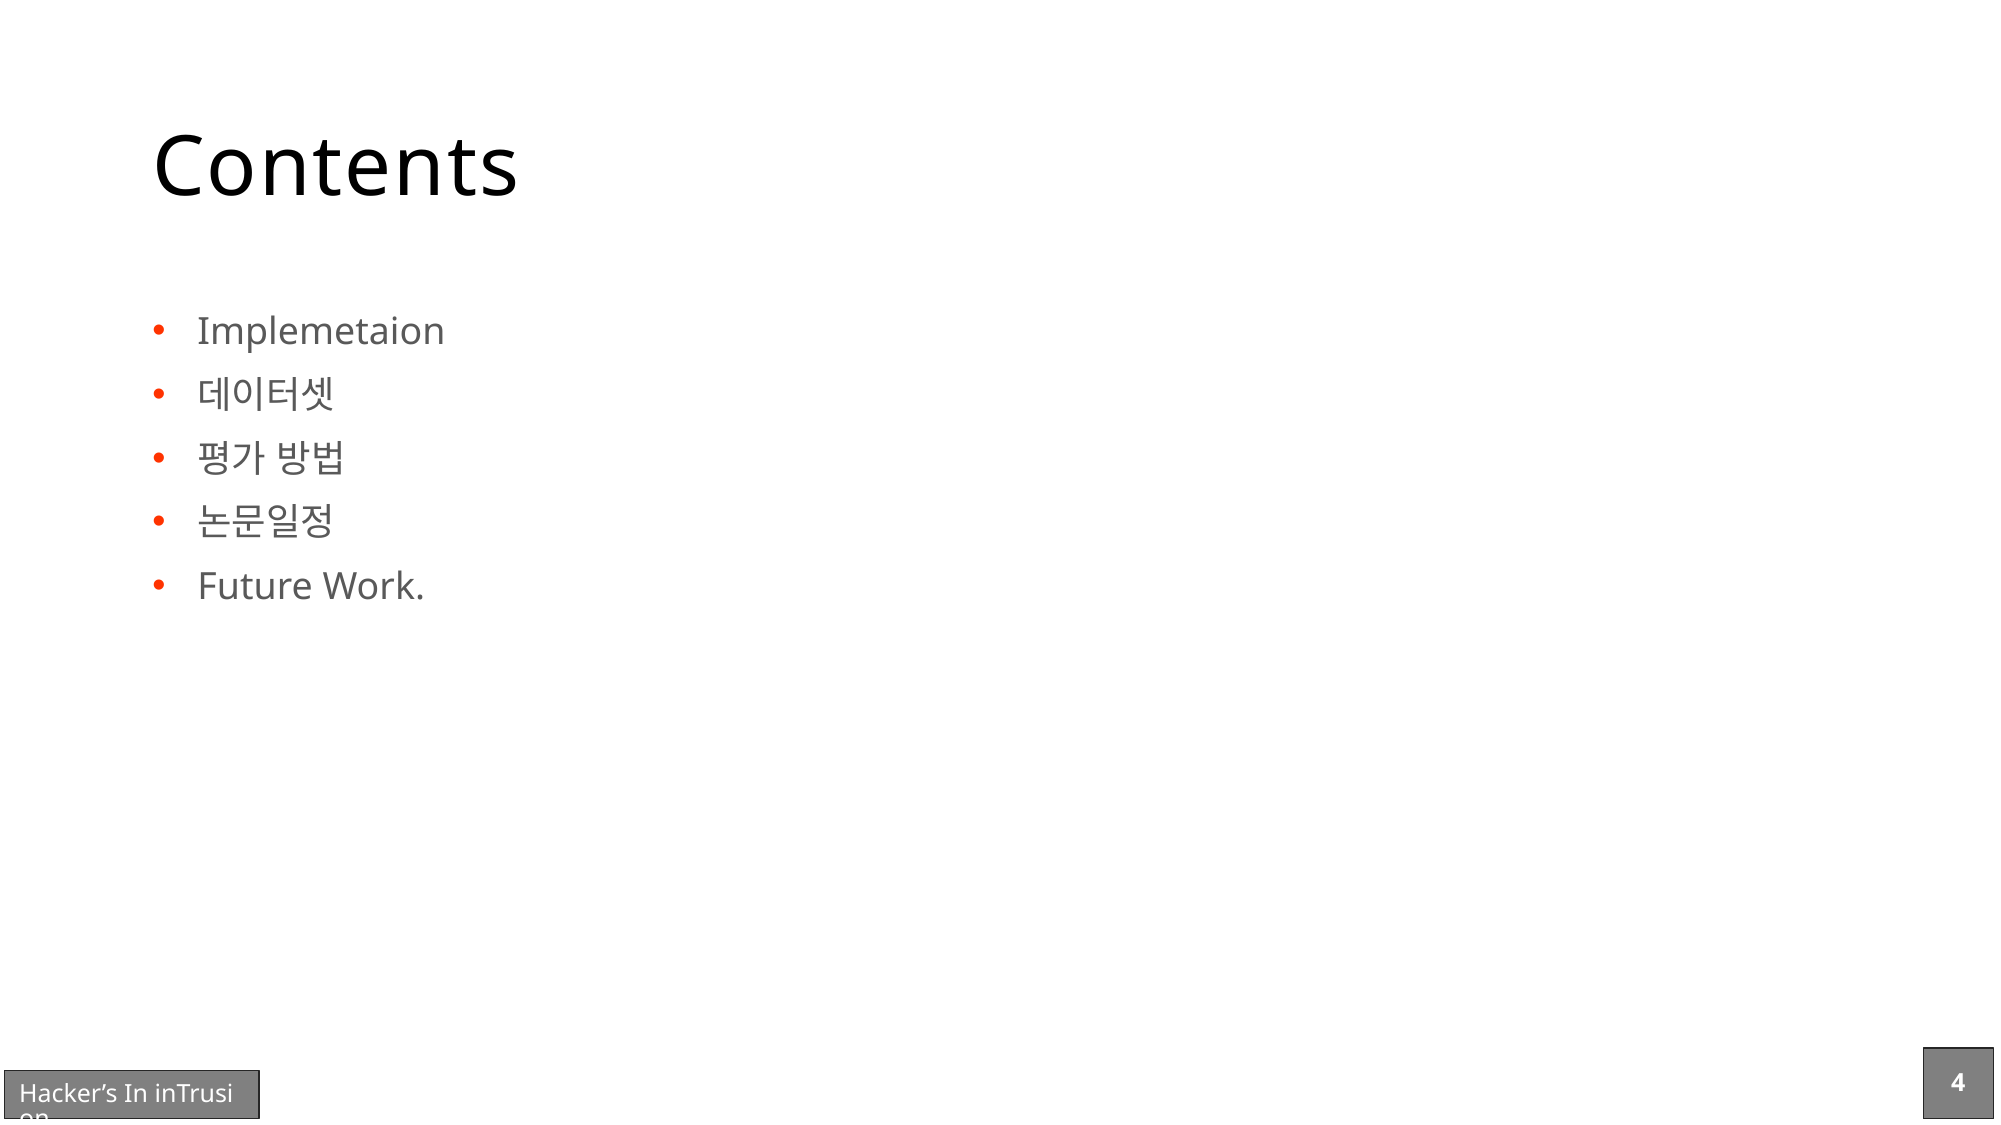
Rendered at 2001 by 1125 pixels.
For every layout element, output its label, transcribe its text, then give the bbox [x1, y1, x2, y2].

title Contents [137, 59, 1863, 278]
slide_number 4 [1923, 1047, 1994, 1119]
list Implemetaion 데이터셋 평가 방법 논문일정 Future Work. [137, 299, 1863, 1061]
footer Hacker’s In inTrusion [4, 1070, 260, 1119]
